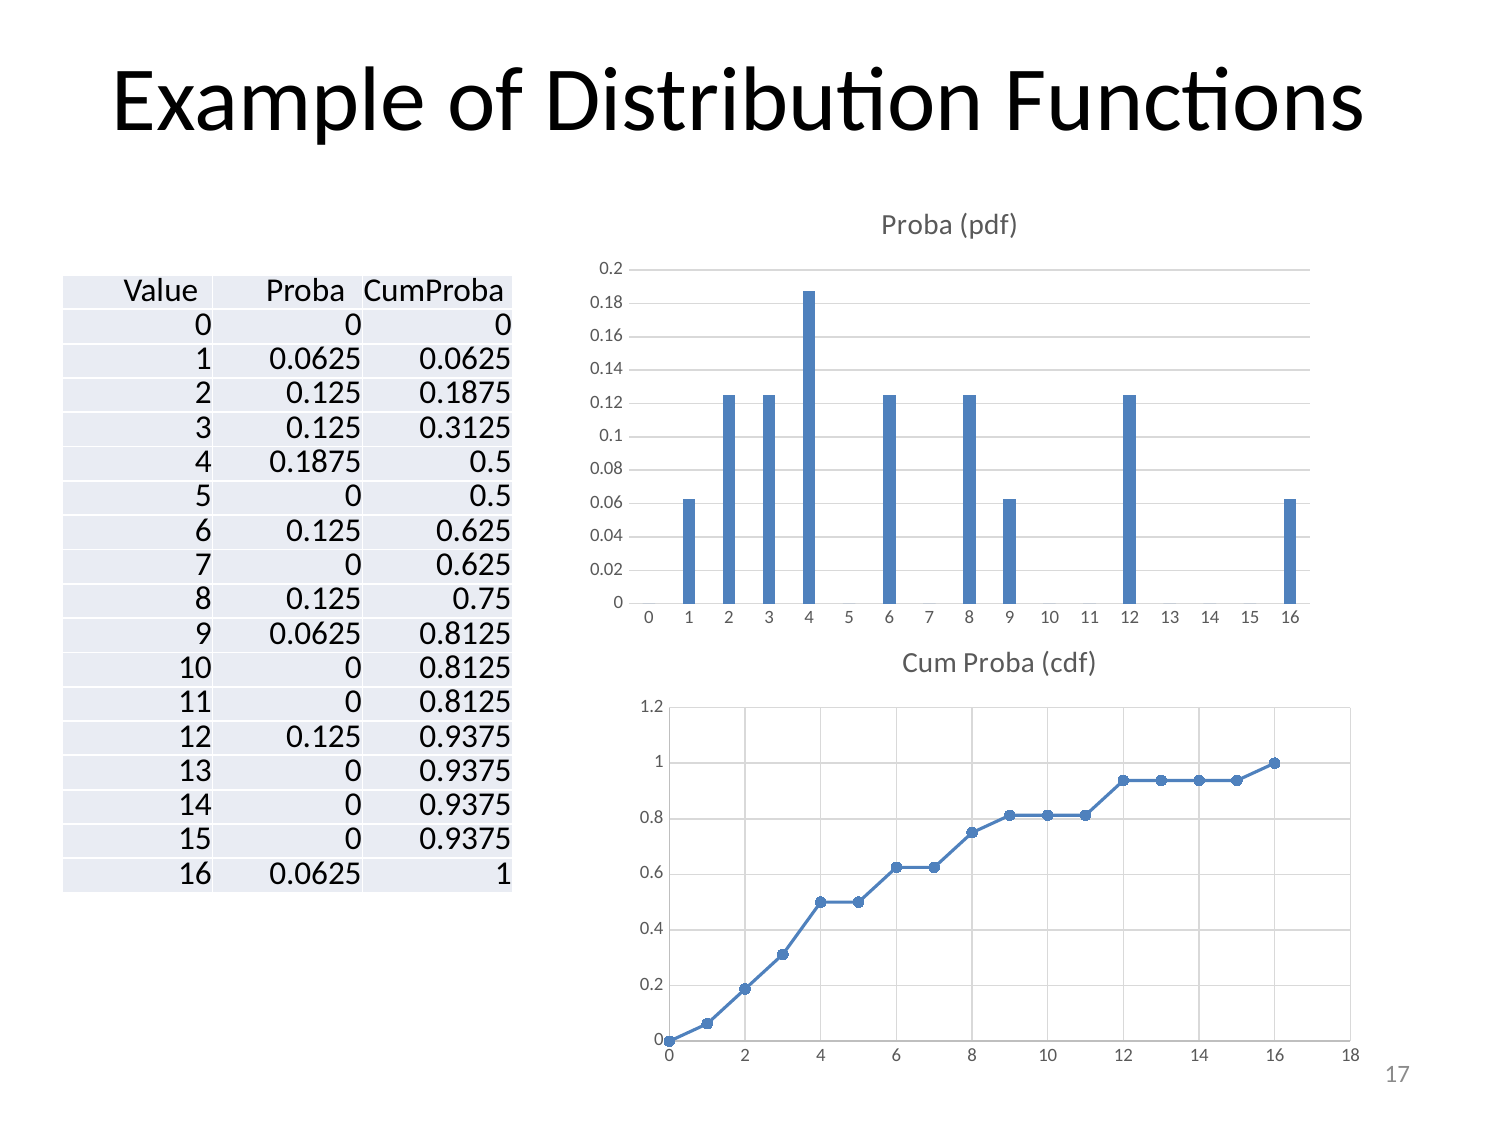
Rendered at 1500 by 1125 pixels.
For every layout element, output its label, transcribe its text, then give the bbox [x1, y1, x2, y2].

table_cell 0.125 [213, 413, 362, 446]
table_cell 9 [63, 619, 212, 652]
table_cell 0.8125 [363, 619, 512, 652]
table_cell 0.125 [213, 379, 362, 411]
table_cell 0.125 [213, 722, 362, 754]
table_cell 4 [63, 447, 212, 480]
table_cell 2 [63, 379, 212, 411]
table_cell 0 [363, 310, 512, 343]
table_cell 0.125 [213, 585, 362, 617]
table_cell 0.9375 [363, 825, 512, 857]
table_cell 0.1875 [363, 379, 512, 411]
table_cell 1 [363, 859, 512, 892]
table_cell 7 [63, 550, 212, 583]
table_cell 0.9375 [363, 791, 512, 823]
table_cell 0.5 [363, 447, 512, 480]
table_cell 0.9375 [363, 722, 512, 754]
table_cell 0.0625 [213, 619, 362, 652]
table_cell 0.0625 [213, 345, 362, 377]
table_cell 8 [63, 585, 212, 617]
table_cell 15 [63, 825, 212, 857]
table_cell 0 [213, 550, 362, 583]
table_cell 16 [63, 859, 212, 892]
table_cell 0.3125 [363, 413, 512, 446]
chart [574, 187, 1376, 1076]
table_cell 12 [63, 722, 212, 754]
table_cell 5 [63, 482, 212, 514]
table_cell 0 [63, 310, 212, 343]
table_cell 10 [63, 653, 212, 686]
table_cell 0.5 [363, 482, 512, 514]
table_cell 0.1875 [213, 447, 362, 480]
table_cell 0 [213, 825, 362, 857]
table_cell 0.0625 [363, 345, 512, 377]
table_header Proba [213, 276, 362, 308]
table_cell 0.0625 [213, 859, 362, 892]
table_cell 1 [63, 345, 212, 377]
table_cell 0.9375 [363, 756, 512, 789]
table_cell 0.625 [363, 550, 512, 583]
table_cell 0 [213, 756, 362, 789]
table_cell 13 [63, 756, 212, 789]
table_cell 6 [63, 516, 212, 549]
table_cell 0.8125 [363, 653, 512, 686]
table_cell 0 [213, 653, 362, 686]
slide_number 17 [1074, 1042, 1425, 1103]
table_cell 0 [213, 310, 362, 343]
table_cell 0.8125 [363, 688, 512, 720]
table_cell 14 [63, 791, 212, 823]
table_cell 0 [213, 791, 362, 823]
table_cell 0.75 [363, 585, 512, 617]
table_header CumProba [363, 276, 512, 308]
table_cell 0.625 [363, 516, 512, 549]
table_cell 3 [63, 413, 212, 446]
table_header Value [63, 276, 212, 308]
table_cell 11 [63, 688, 212, 720]
table_cell 0 [213, 688, 362, 720]
title Example of Distribution Functions [75, 0, 1425, 188]
table_cell 0 [213, 482, 362, 514]
table_cell 0.125 [213, 516, 362, 549]
